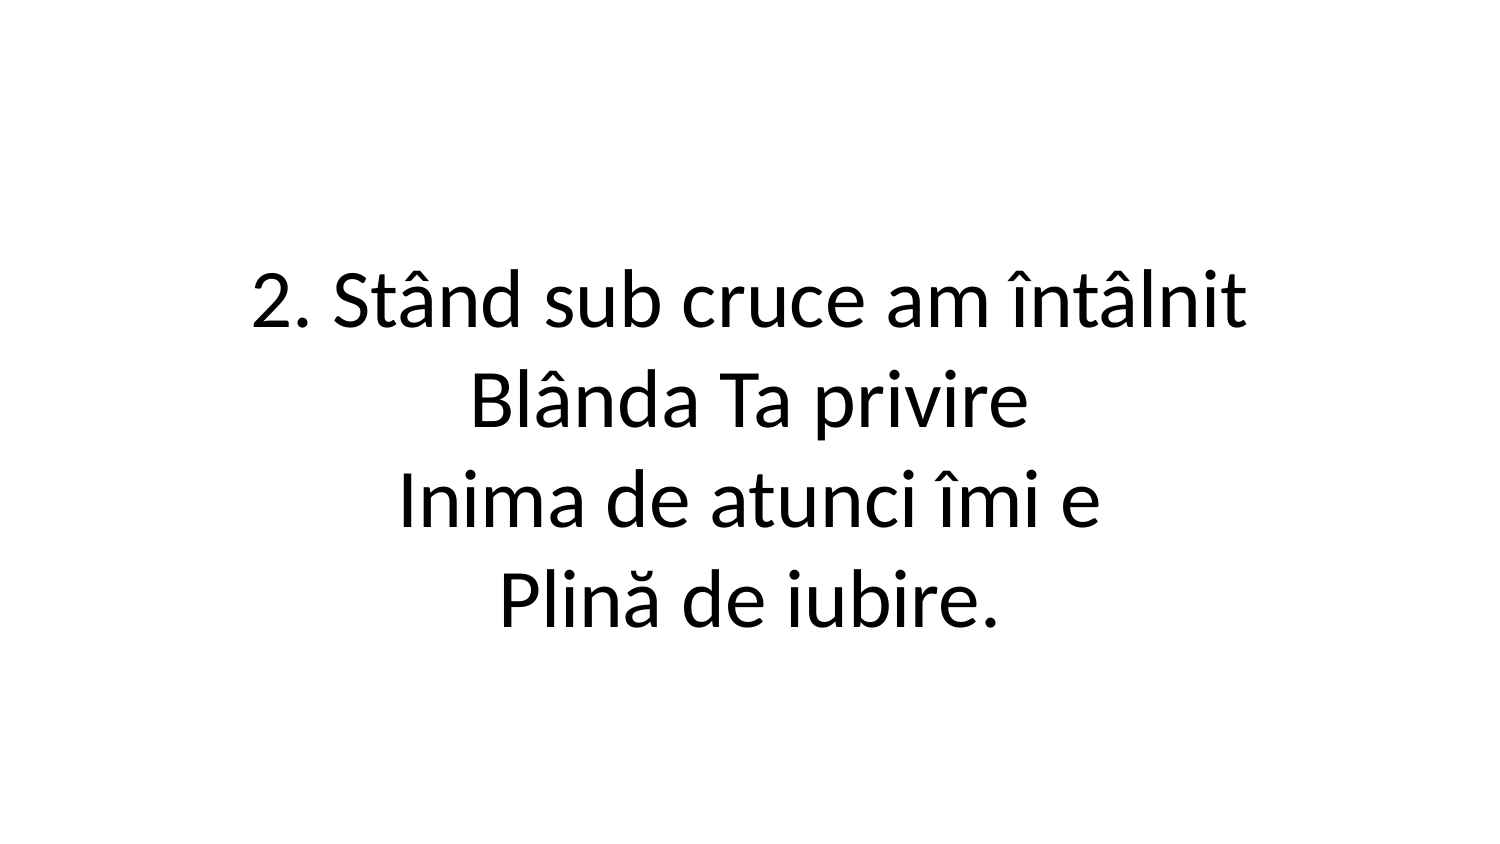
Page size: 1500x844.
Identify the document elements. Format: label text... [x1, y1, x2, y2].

text_box 2. Stând sub cruce am întâlnit Blânda Ta privire Inima de atunci îmi e Plină de iubire. [235, 192, 1265, 652]
